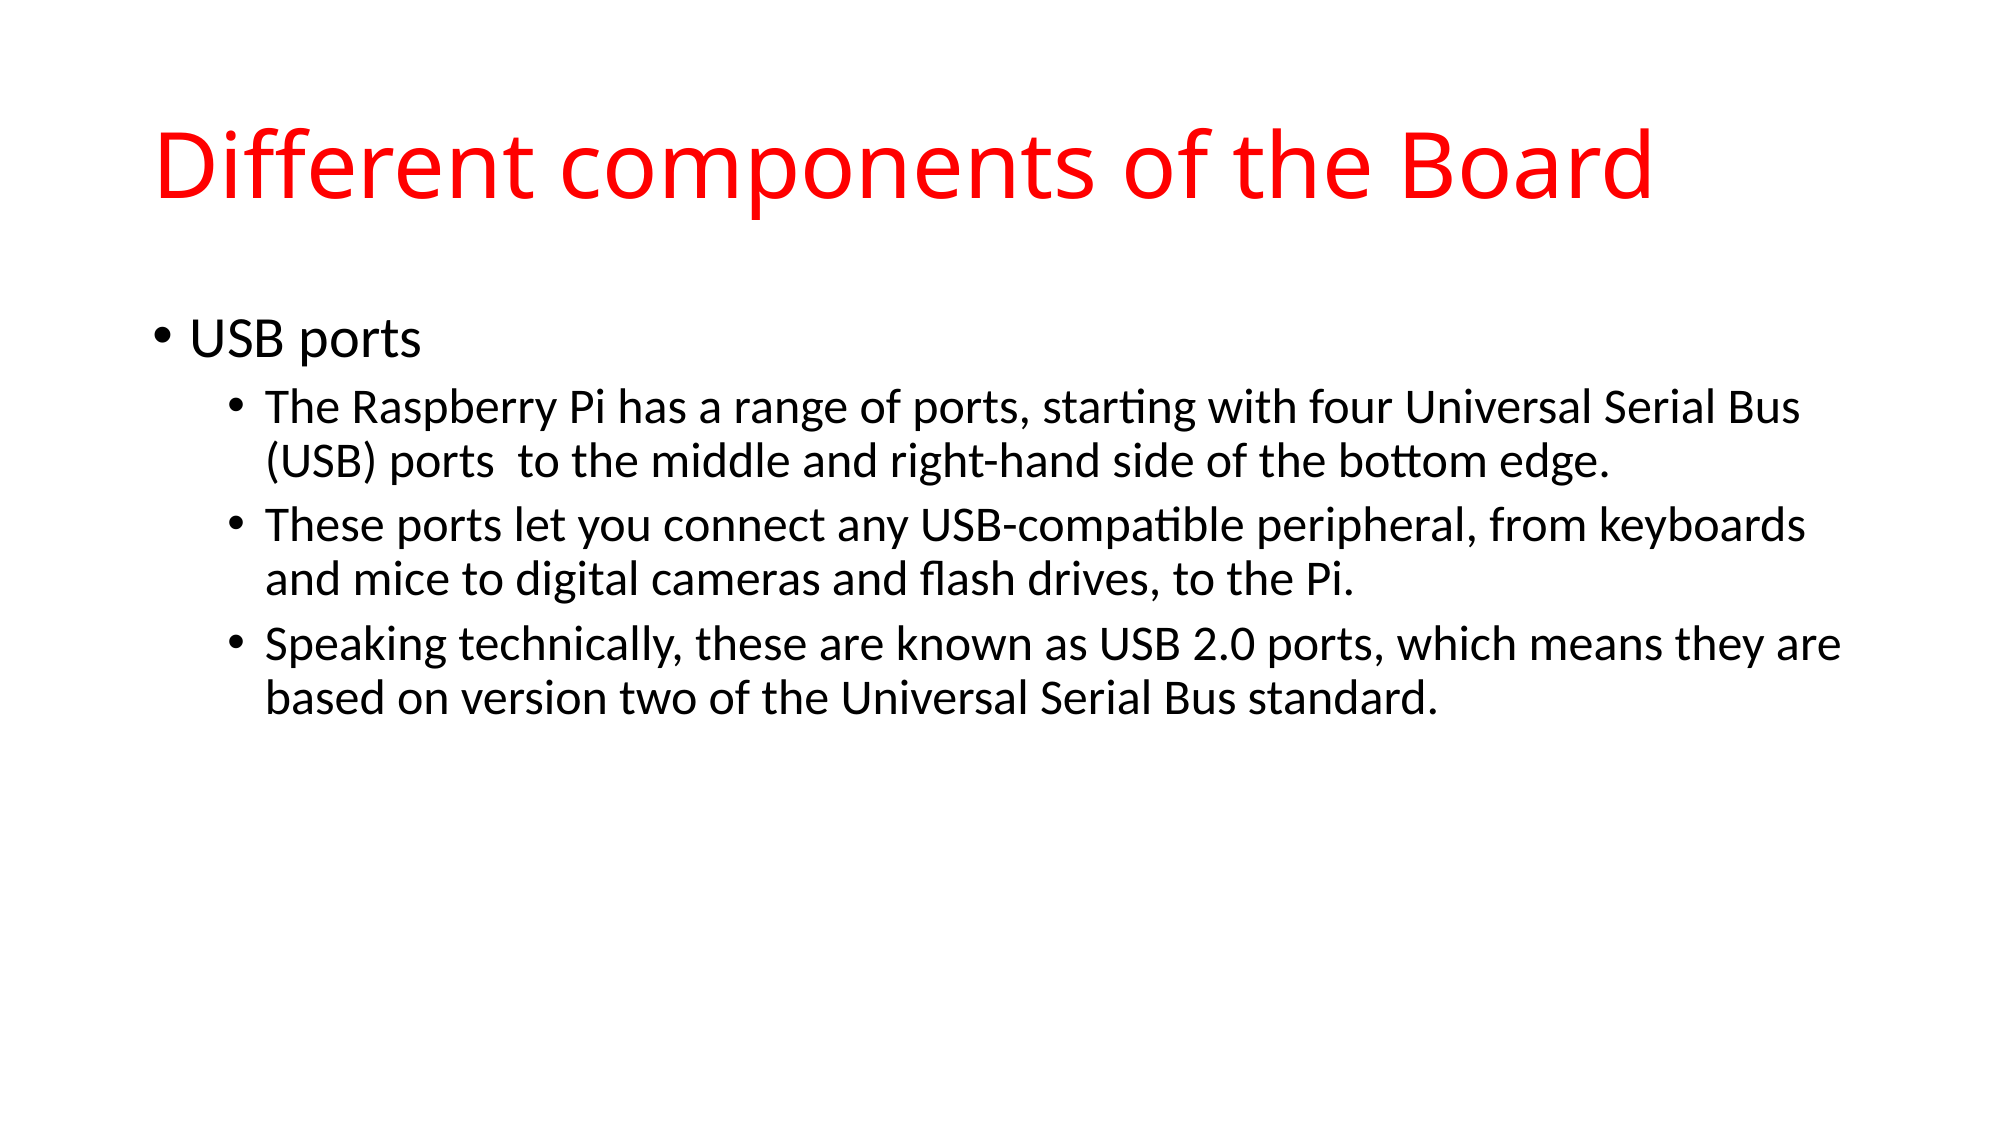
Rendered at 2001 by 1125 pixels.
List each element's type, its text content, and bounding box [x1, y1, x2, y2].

title Different components of the Board [137, 59, 1863, 278]
list USB ports The Raspberry Pi has a range of ports, starting with four Universal Serial Bus (USB) ports to the middle and right-hand side of the bottom edge. These ports let you connect any USB-compatible peripheral, from keyboards and mice to digital cameras and flash drives, to the Pi. Speaking technically, these are known as USB 2.0 ports, which means they are based on version two of the Universal Serial Bus standard. [137, 299, 1863, 1014]
